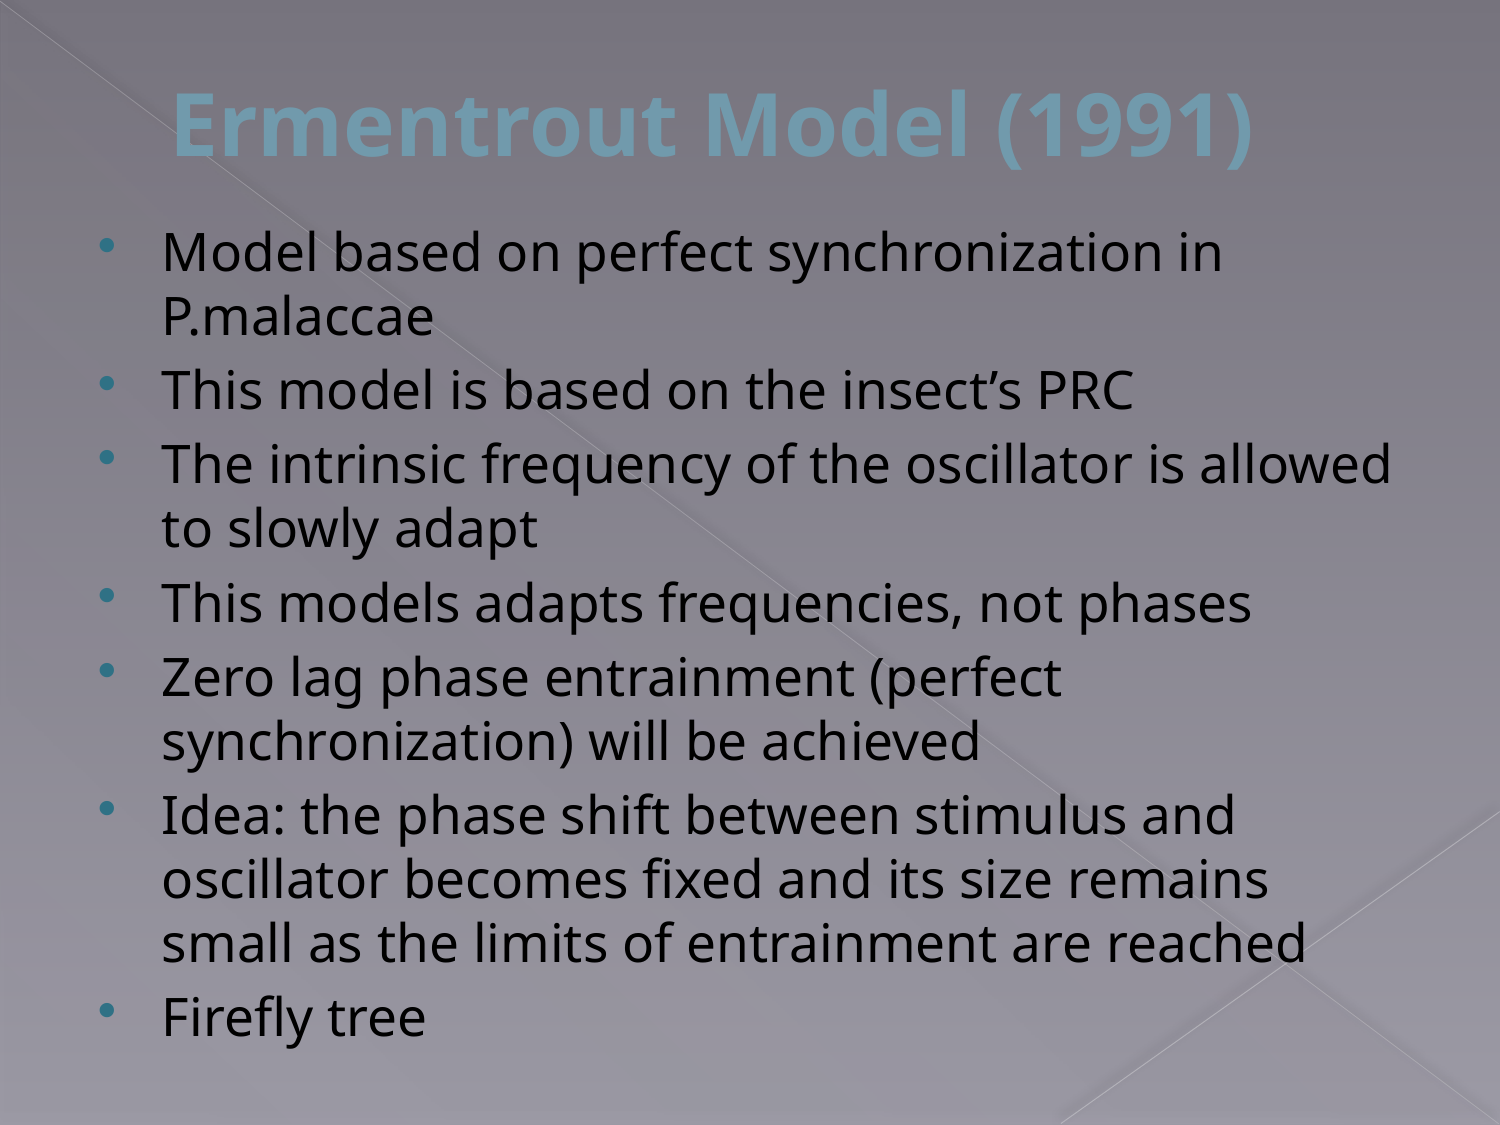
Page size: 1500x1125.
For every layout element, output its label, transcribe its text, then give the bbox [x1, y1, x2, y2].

list Model based on perfect synchronization in P.malaccae This model is based on the insect’s PRC The intrinsic frequency of the oscillator is allowed to slowly adapt This models adapts frequencies, not phases Zero lag phase entrainment (perfect synchronization) will be achieved Idea: the phase shift between stimulus and oscillator becomes fixed and its size remains small as the limits of entrainment are reached Firefly tree [75, 210, 1425, 1059]
title Ermentrout Model (1991) [75, 43, 1425, 200]
